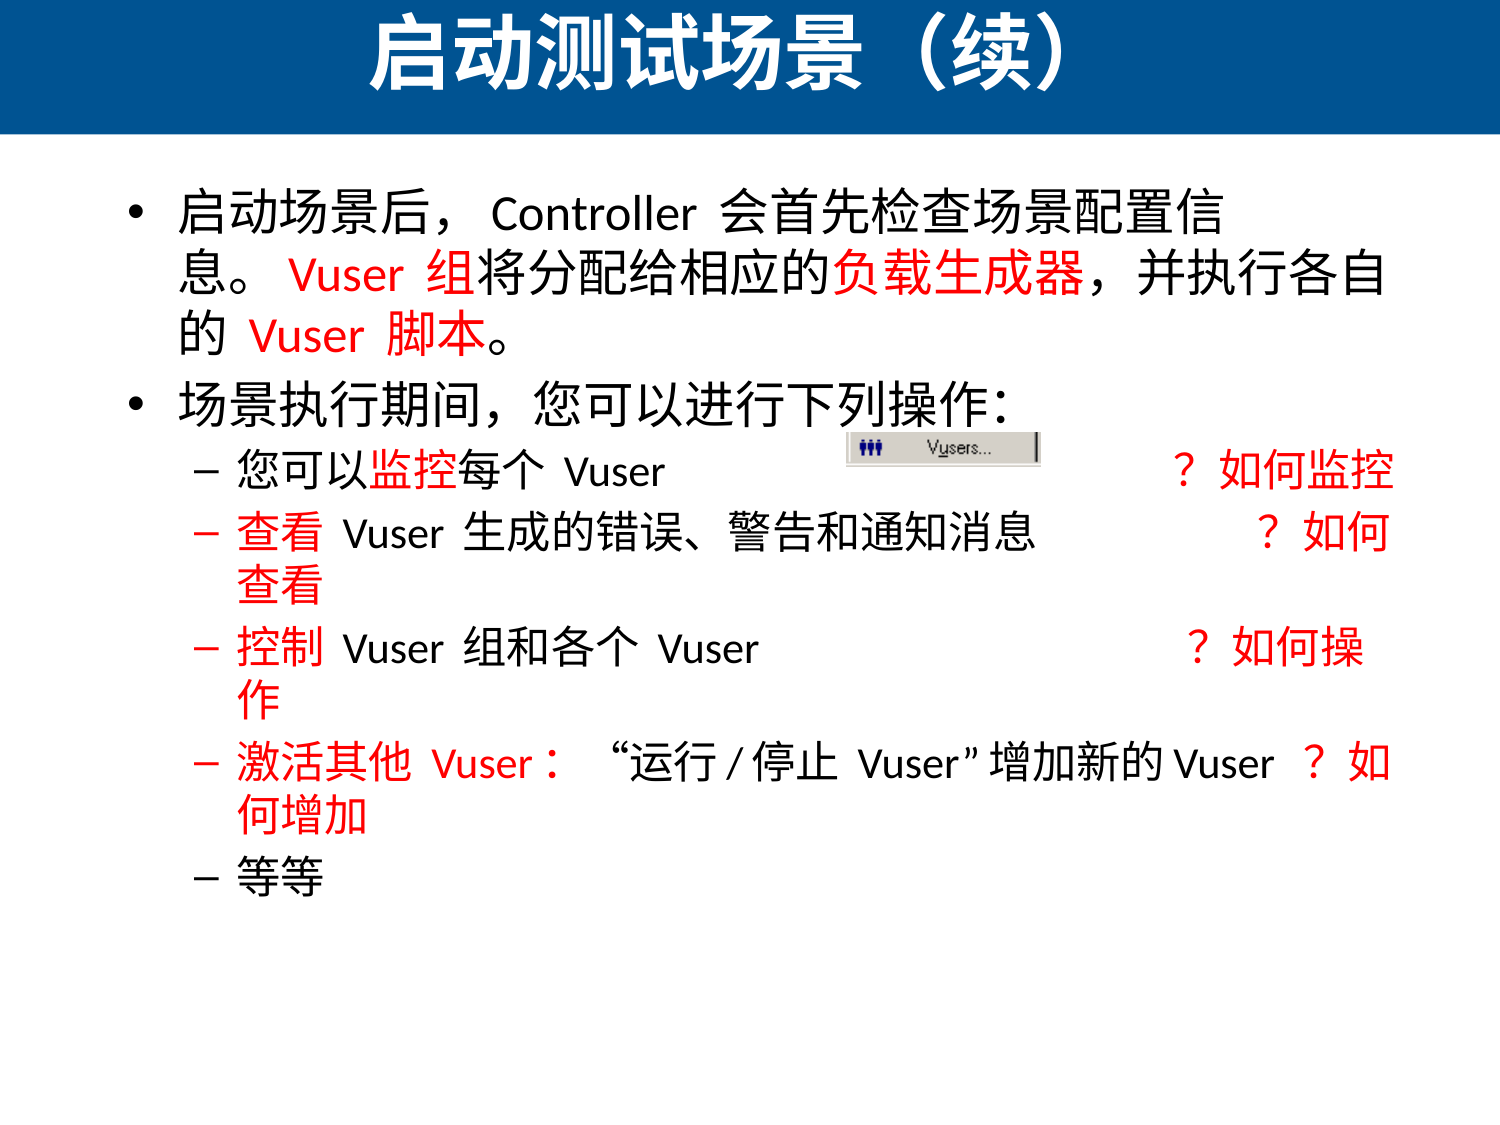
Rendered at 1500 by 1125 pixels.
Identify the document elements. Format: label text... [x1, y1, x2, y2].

picture [846, 432, 1041, 468]
title 启动测试场景（续） [2, 0, 1483, 135]
list 启动场景后，Controller 会首先检查场景配置信息。Vuser 组将分配给相应的负载生成器，并执行各自的 Vuser 脚本。 场景执行期间，您可以进行下列操作： 您可以监控每个 Vuser ？如何监控 查看 Vuser 生成的错误、警告和通知消息 ？如何查看 控制 Vuser 组和各个 Vuser ？如何操作 激活其他 Vuser：“运行/停止 Vuser”增加新的Vuser ？如何增加 等等 [112, 172, 1412, 935]
